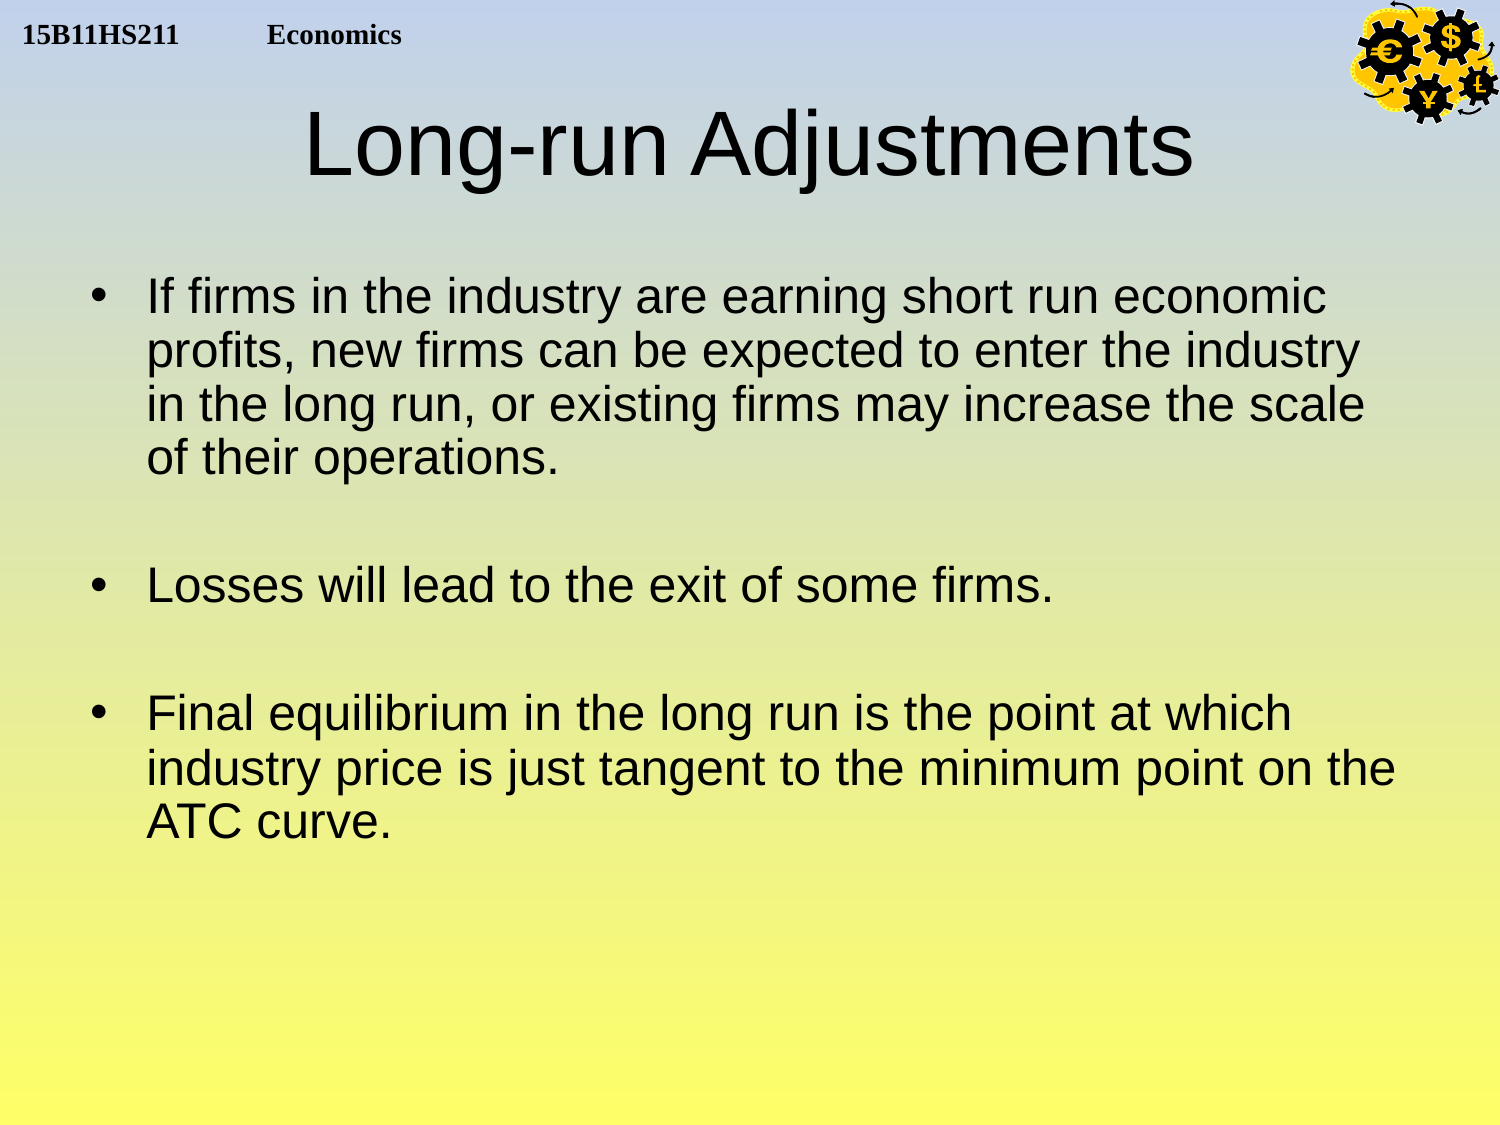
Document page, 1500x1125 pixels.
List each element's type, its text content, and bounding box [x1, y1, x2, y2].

title Long-run Adjustments [75, 45, 1425, 233]
list If firms in the industry are earning short run economic profits, new firms can be expected to enter the industry in the long run, or existing firms may increase the scale of their operations. Losses will lead to the exit of some firms. Final equilibrium in the long run is the point at which industry price is just tangent to the minimum point on the ATC curve. [75, 262, 1425, 1005]
